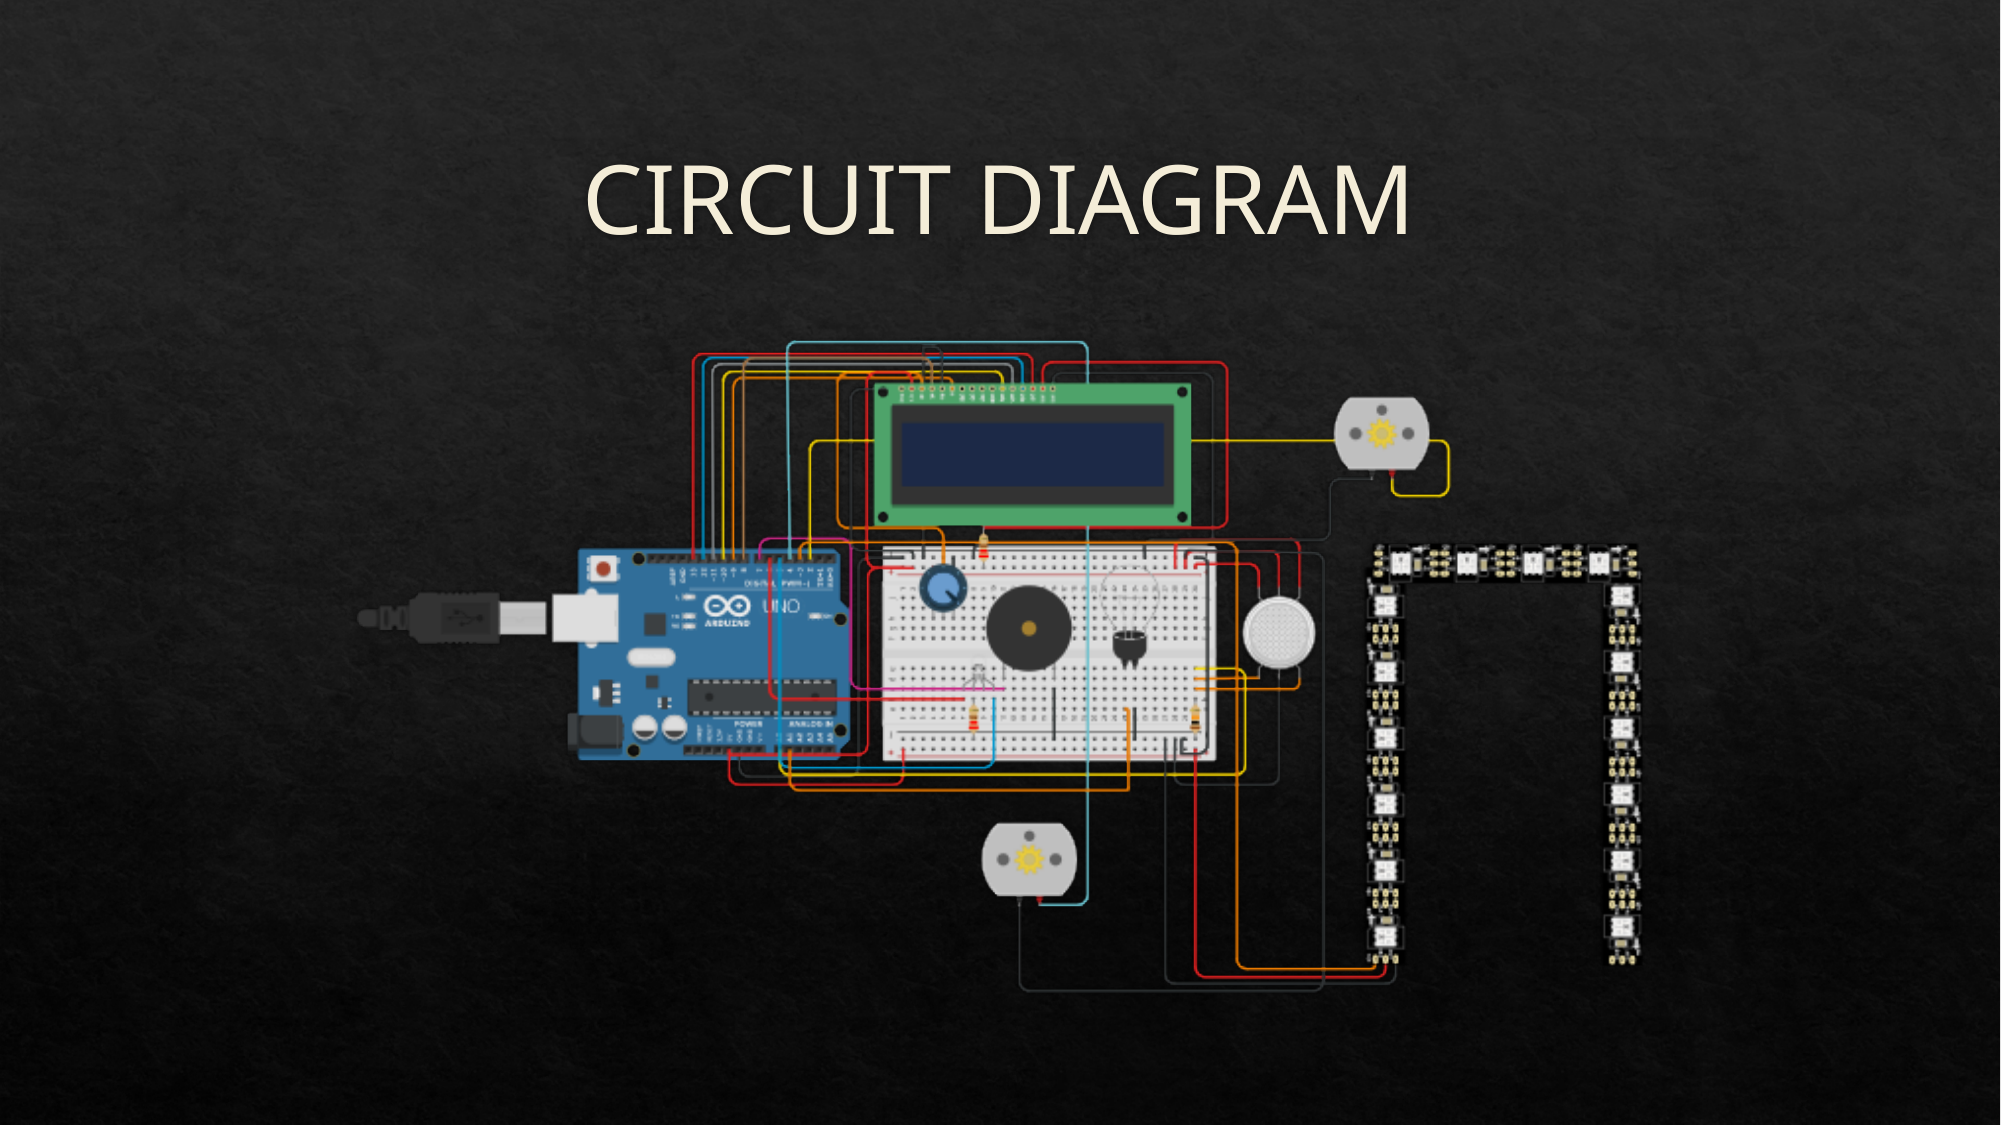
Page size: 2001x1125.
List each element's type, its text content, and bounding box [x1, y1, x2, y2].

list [285, 210, 1715, 1104]
title CIRCUIT DIAGRAM [149, 99, 1849, 307]
